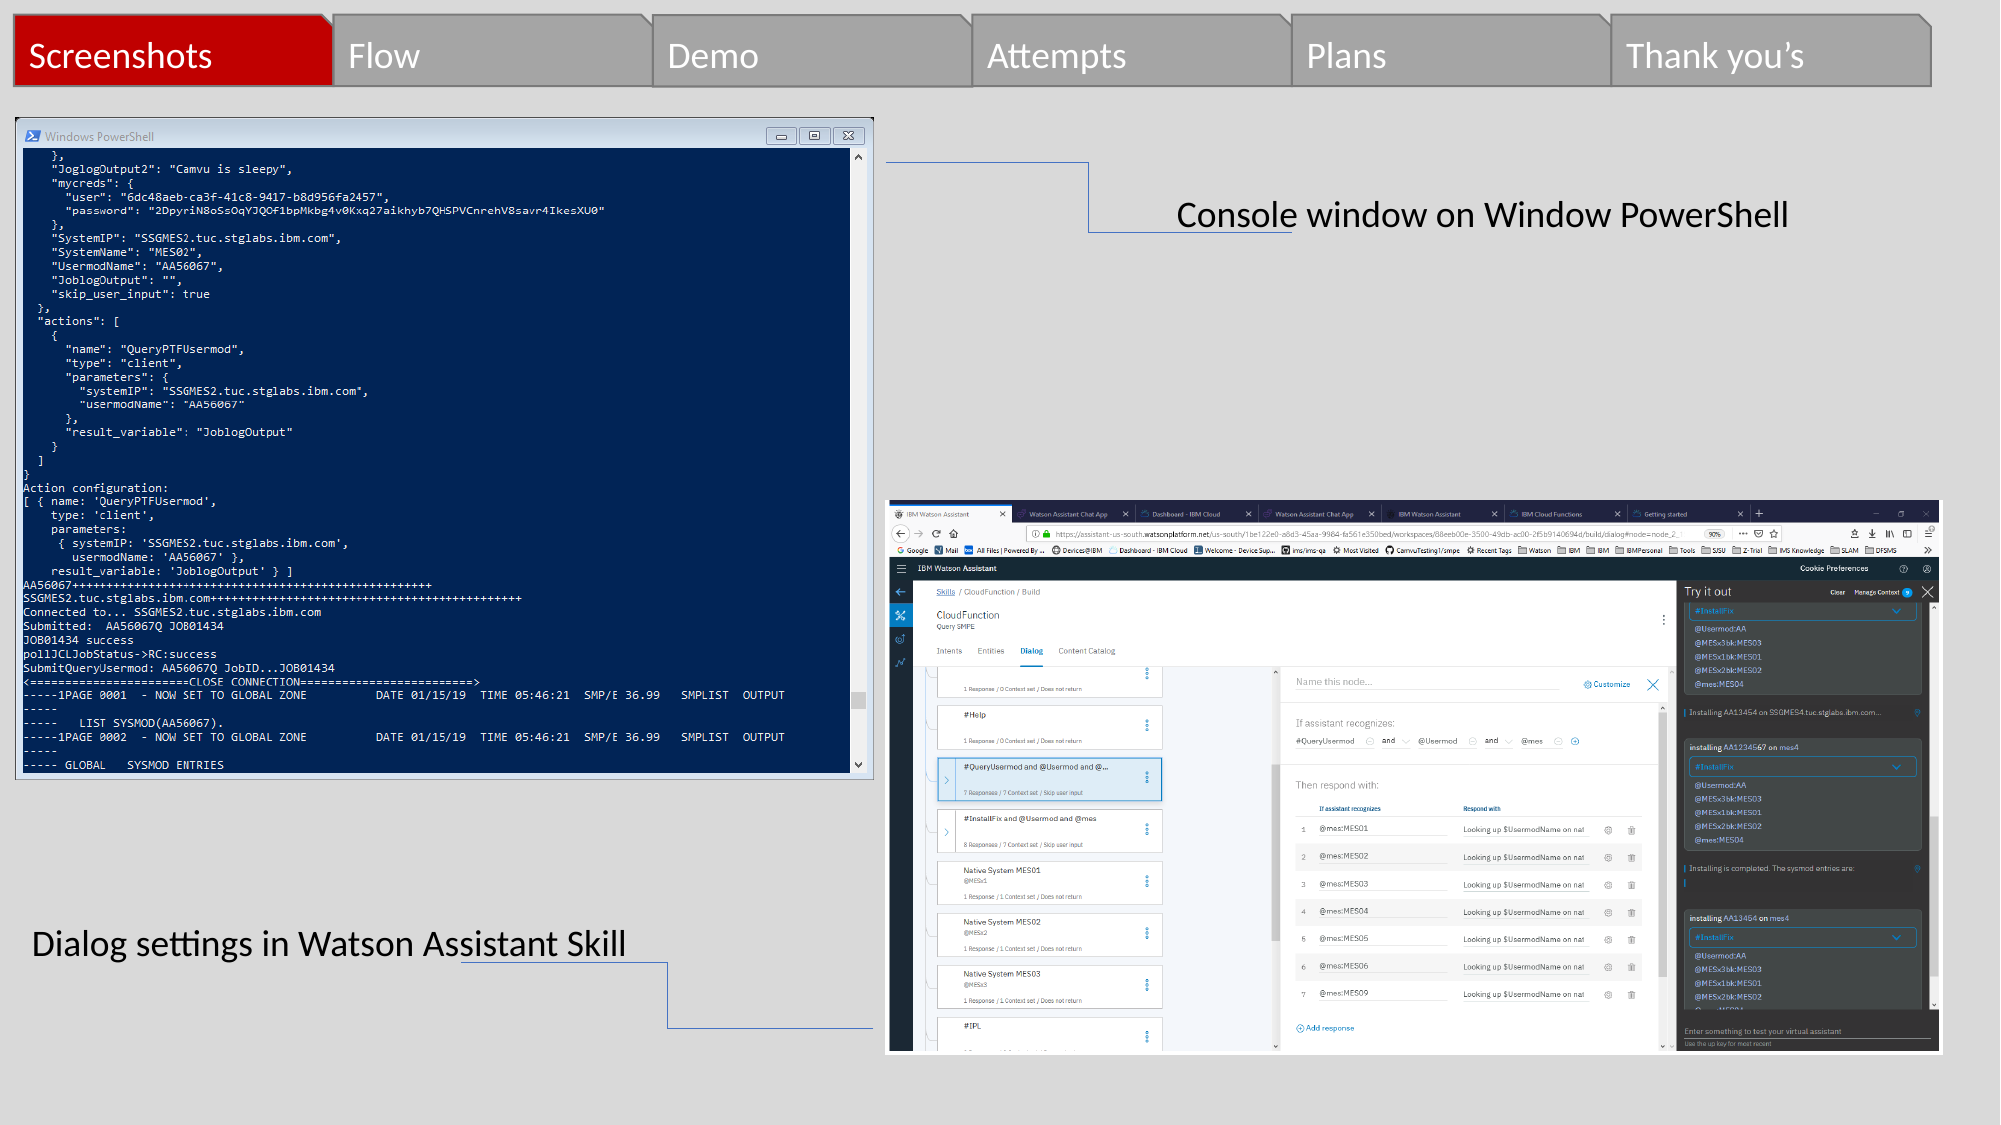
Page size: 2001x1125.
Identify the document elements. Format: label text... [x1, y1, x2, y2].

text_box Screenshots [12, 13, 332, 88]
text_box Flow [332, 13, 651, 88]
picture [885, 500, 1943, 1055]
picture [15, 117, 874, 780]
text_box Plans [1290, 13, 1610, 88]
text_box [460, 962, 874, 1029]
text_box Demo [651, 14, 971, 88]
text_box Attempts [971, 13, 1290, 88]
text_box Dialog settings in Watson Assistant Skill [17, 911, 726, 971]
text_box Console window on Window PowerShell [1162, 182, 1871, 243]
text_box Thank you’s [1610, 13, 1932, 88]
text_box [885, 162, 1292, 233]
